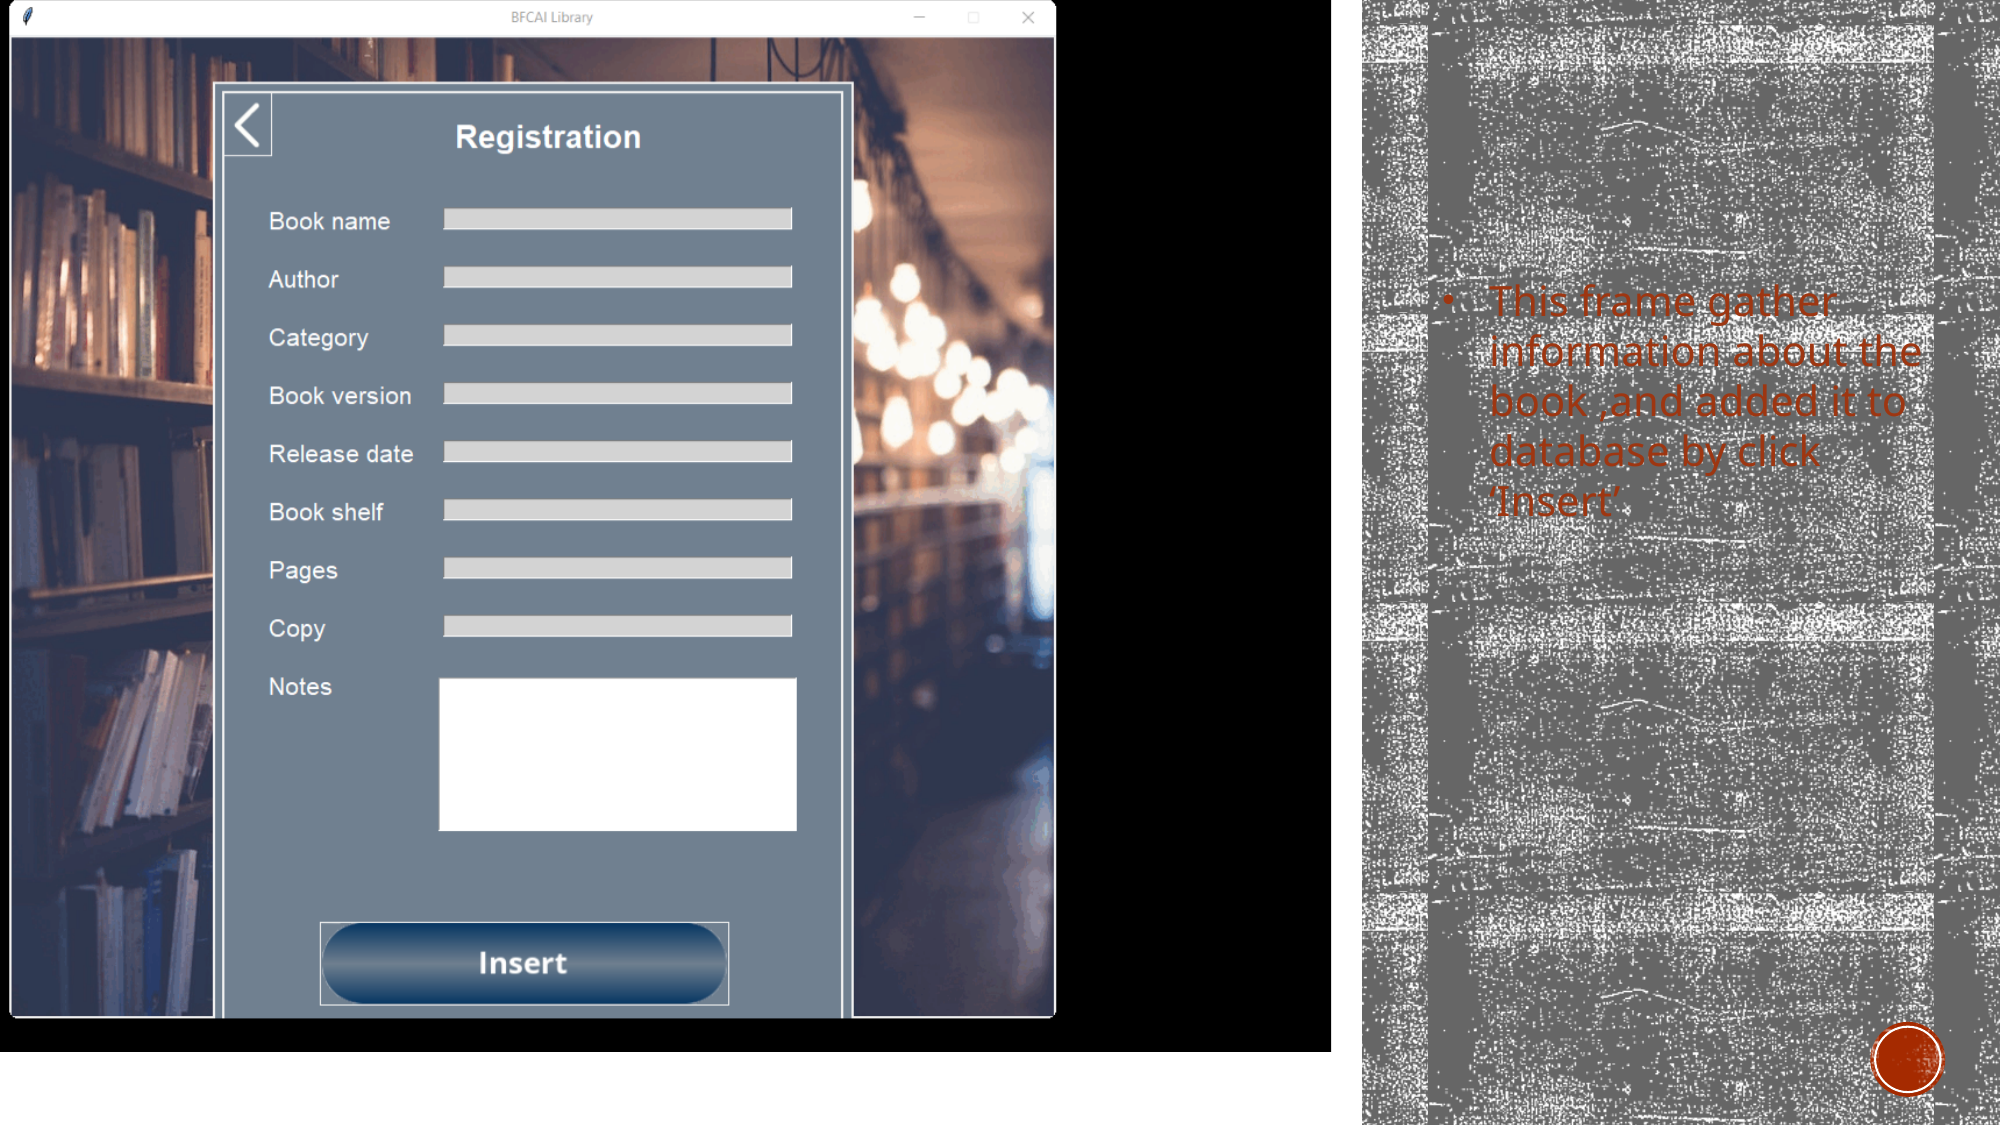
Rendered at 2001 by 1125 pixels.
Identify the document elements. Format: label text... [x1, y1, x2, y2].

picture [0, 0, 1330, 1052]
list This frame gather information about the book ,and added it to database by click ‘Insert’ [1427, 266, 1953, 807]
